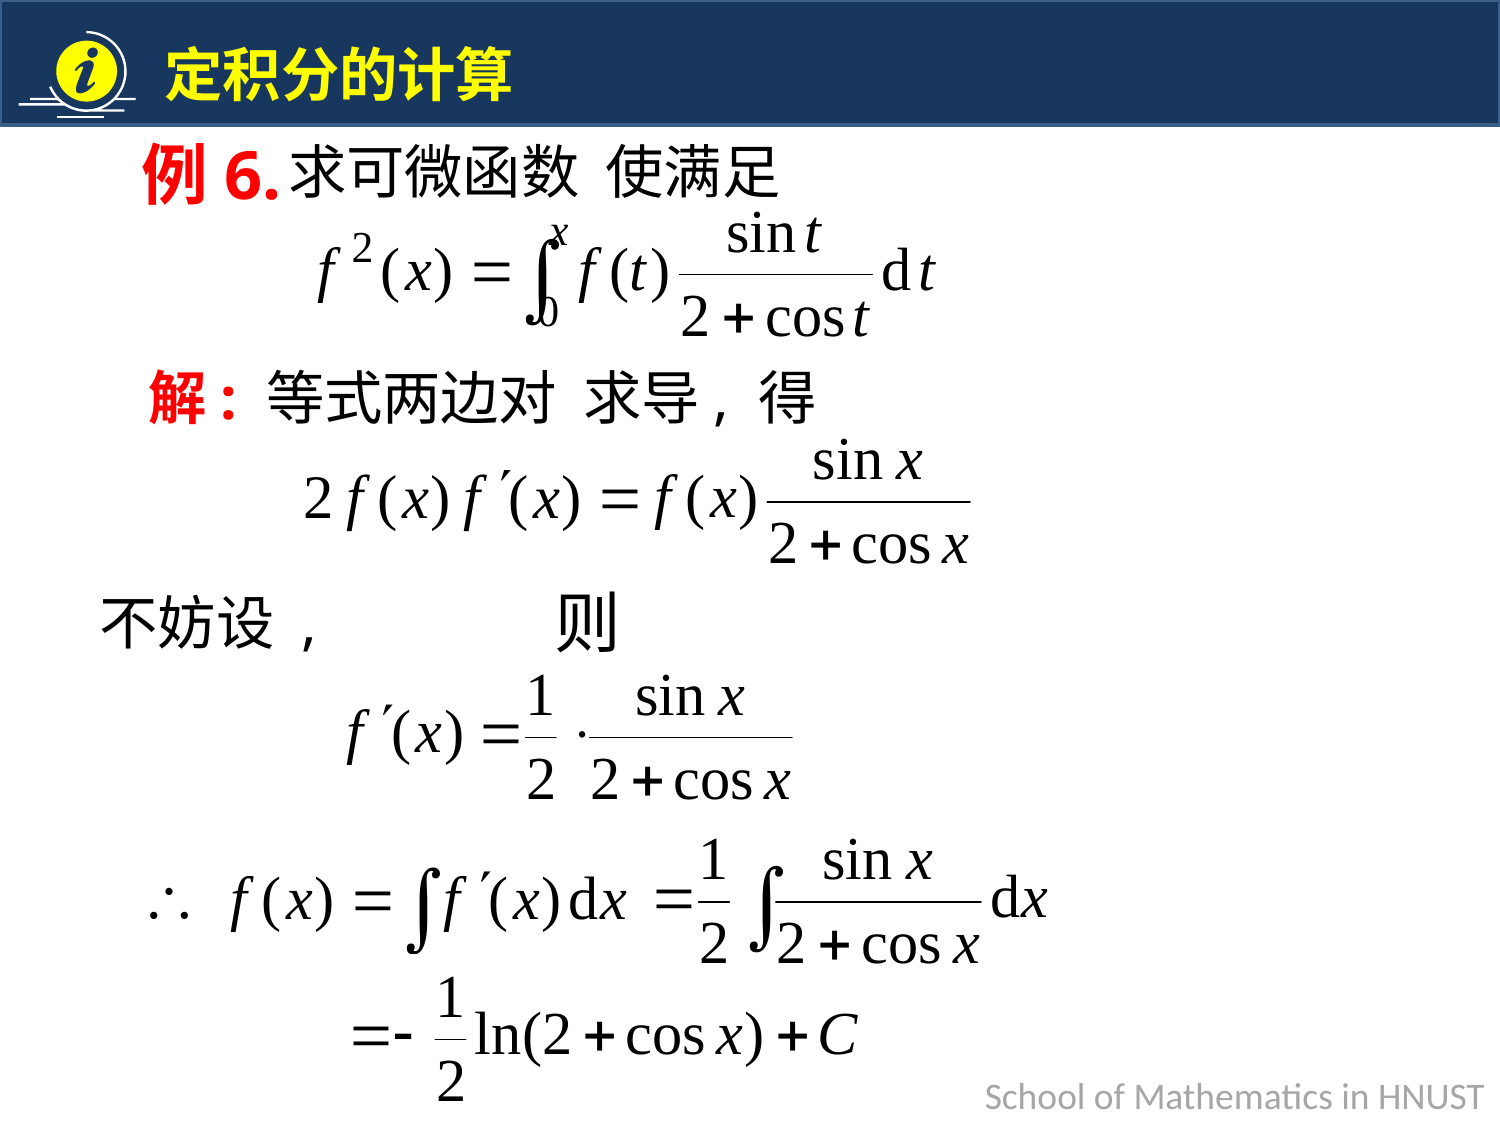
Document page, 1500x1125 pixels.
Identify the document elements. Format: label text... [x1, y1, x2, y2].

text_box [149, 851, 630, 955]
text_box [299, 466, 584, 536]
title 例6. [126, 124, 337, 220]
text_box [331, 663, 797, 804]
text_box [343, 965, 863, 1107]
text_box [592, 428, 975, 569]
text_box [302, 201, 941, 342]
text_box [646, 828, 1052, 969]
text_box 则 [539, 573, 728, 662]
